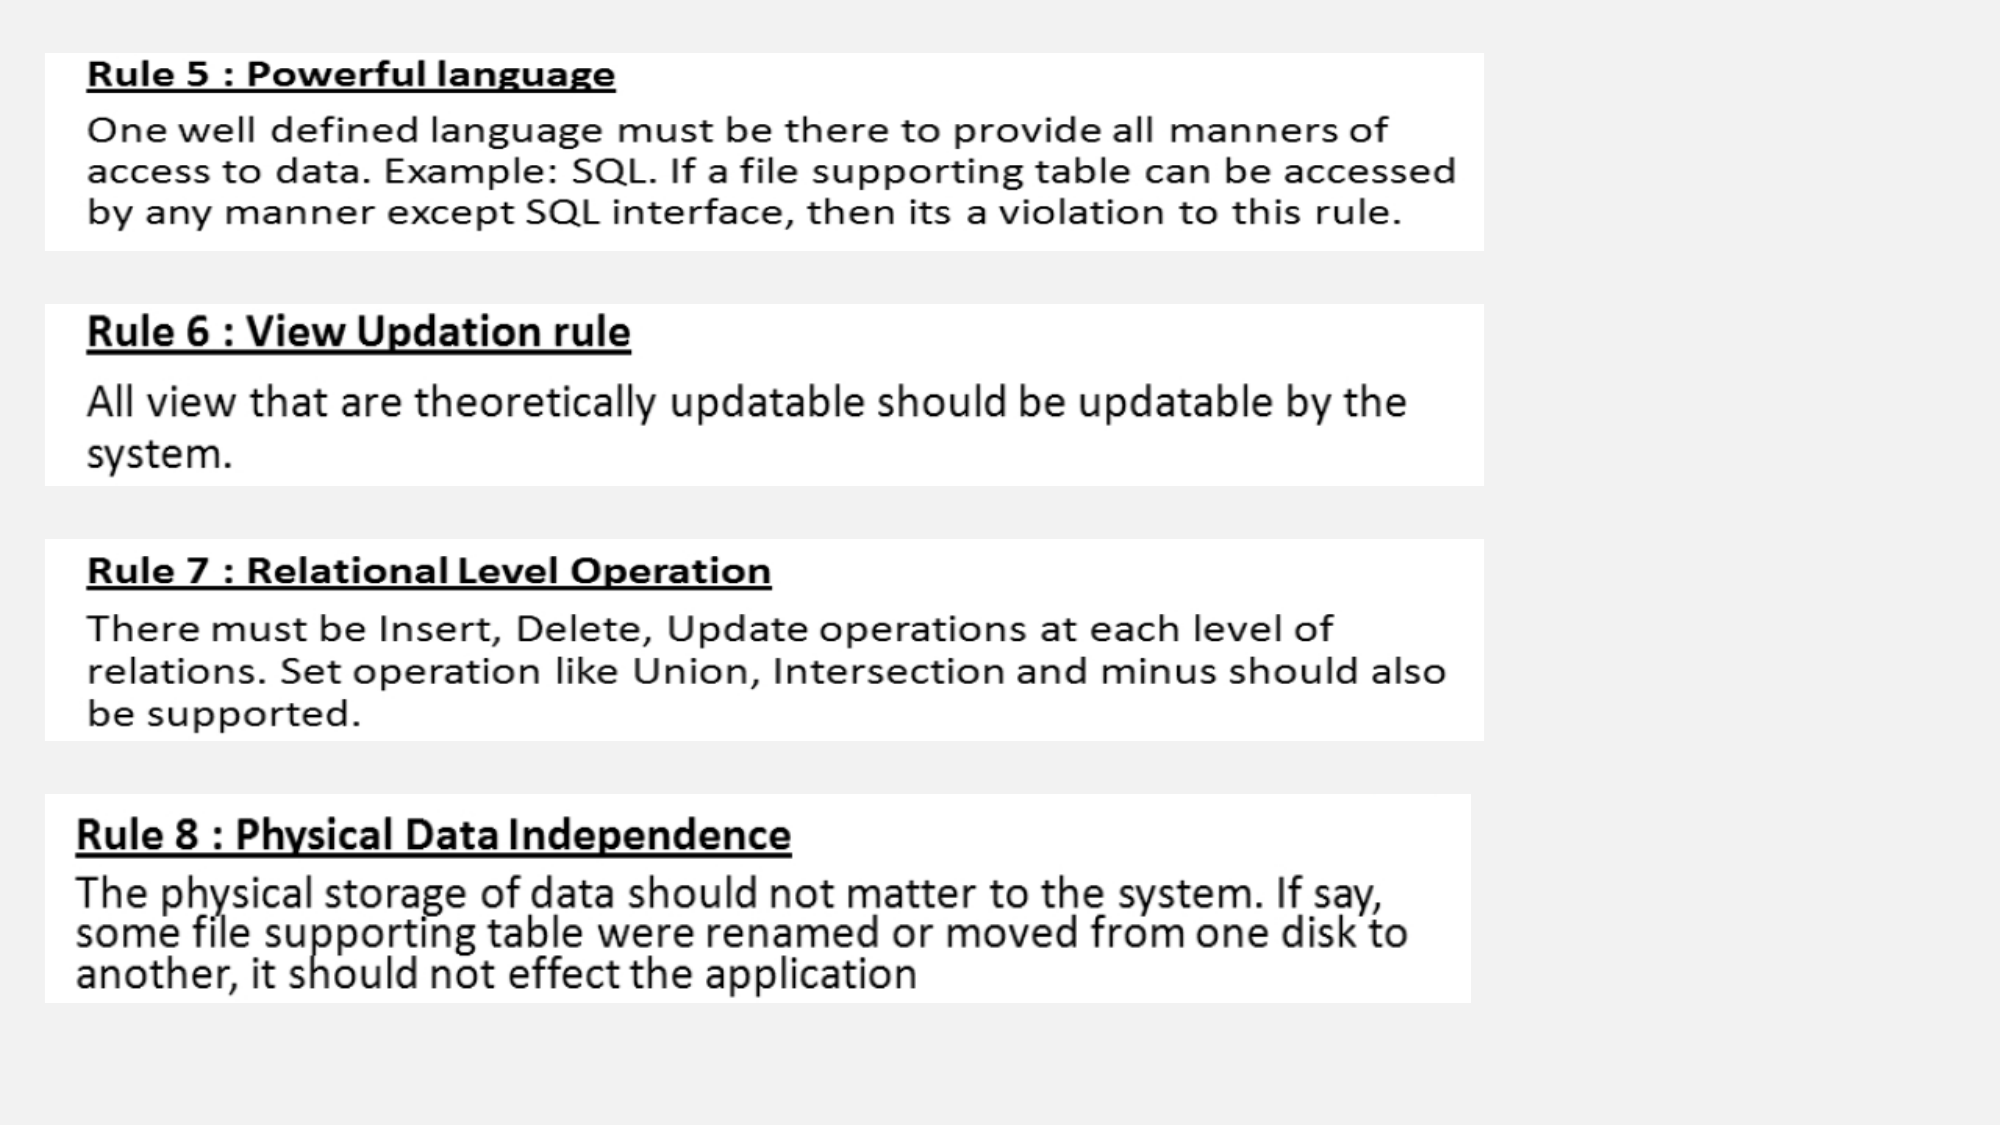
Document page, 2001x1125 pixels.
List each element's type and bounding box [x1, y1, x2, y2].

picture [44, 53, 1485, 251]
picture [44, 304, 1485, 486]
picture [44, 794, 1471, 1003]
picture [44, 539, 1485, 741]
